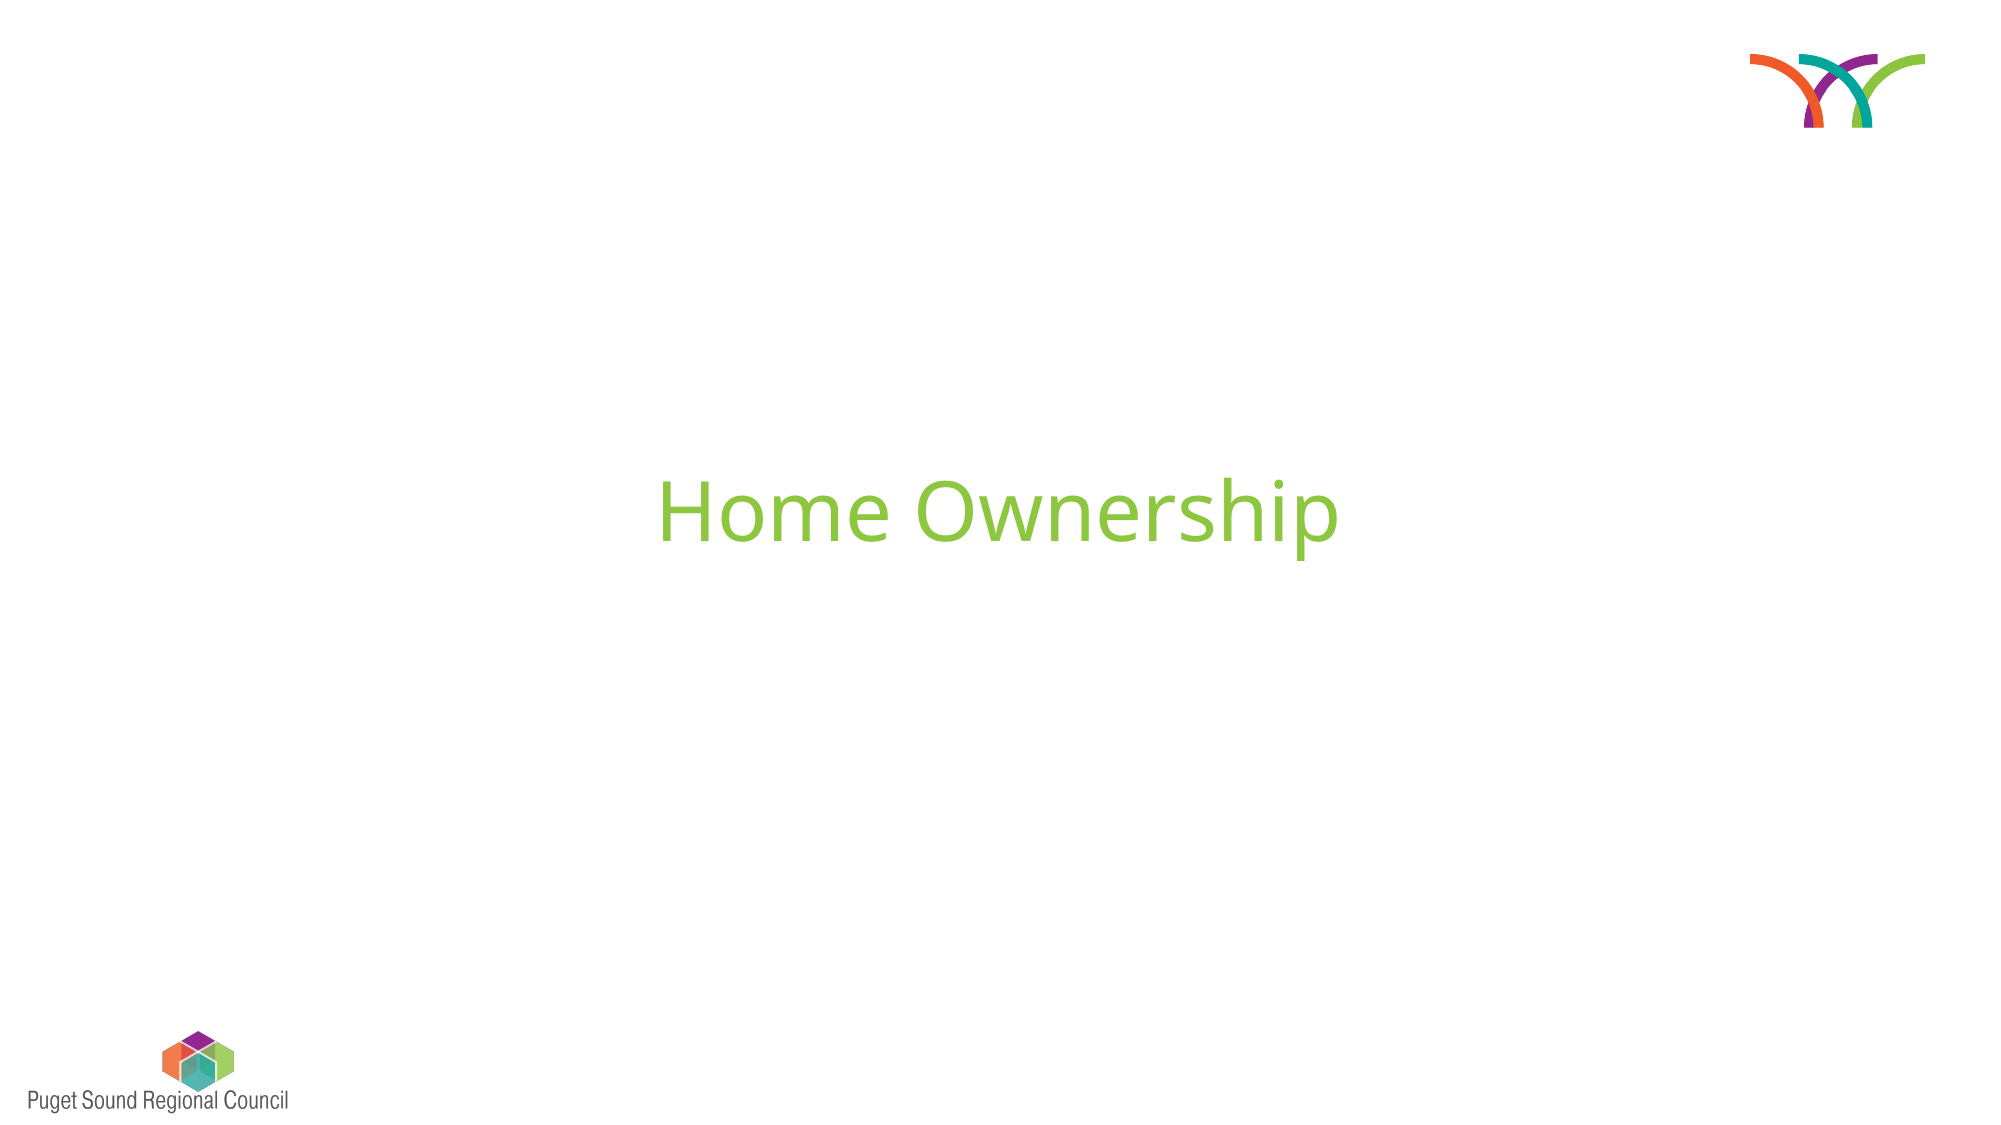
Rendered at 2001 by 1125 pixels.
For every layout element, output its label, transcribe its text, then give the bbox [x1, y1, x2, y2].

title Home Ownership [136, 280, 1862, 749]
picture [24, 1024, 292, 1118]
picture [1750, 53, 1925, 128]
